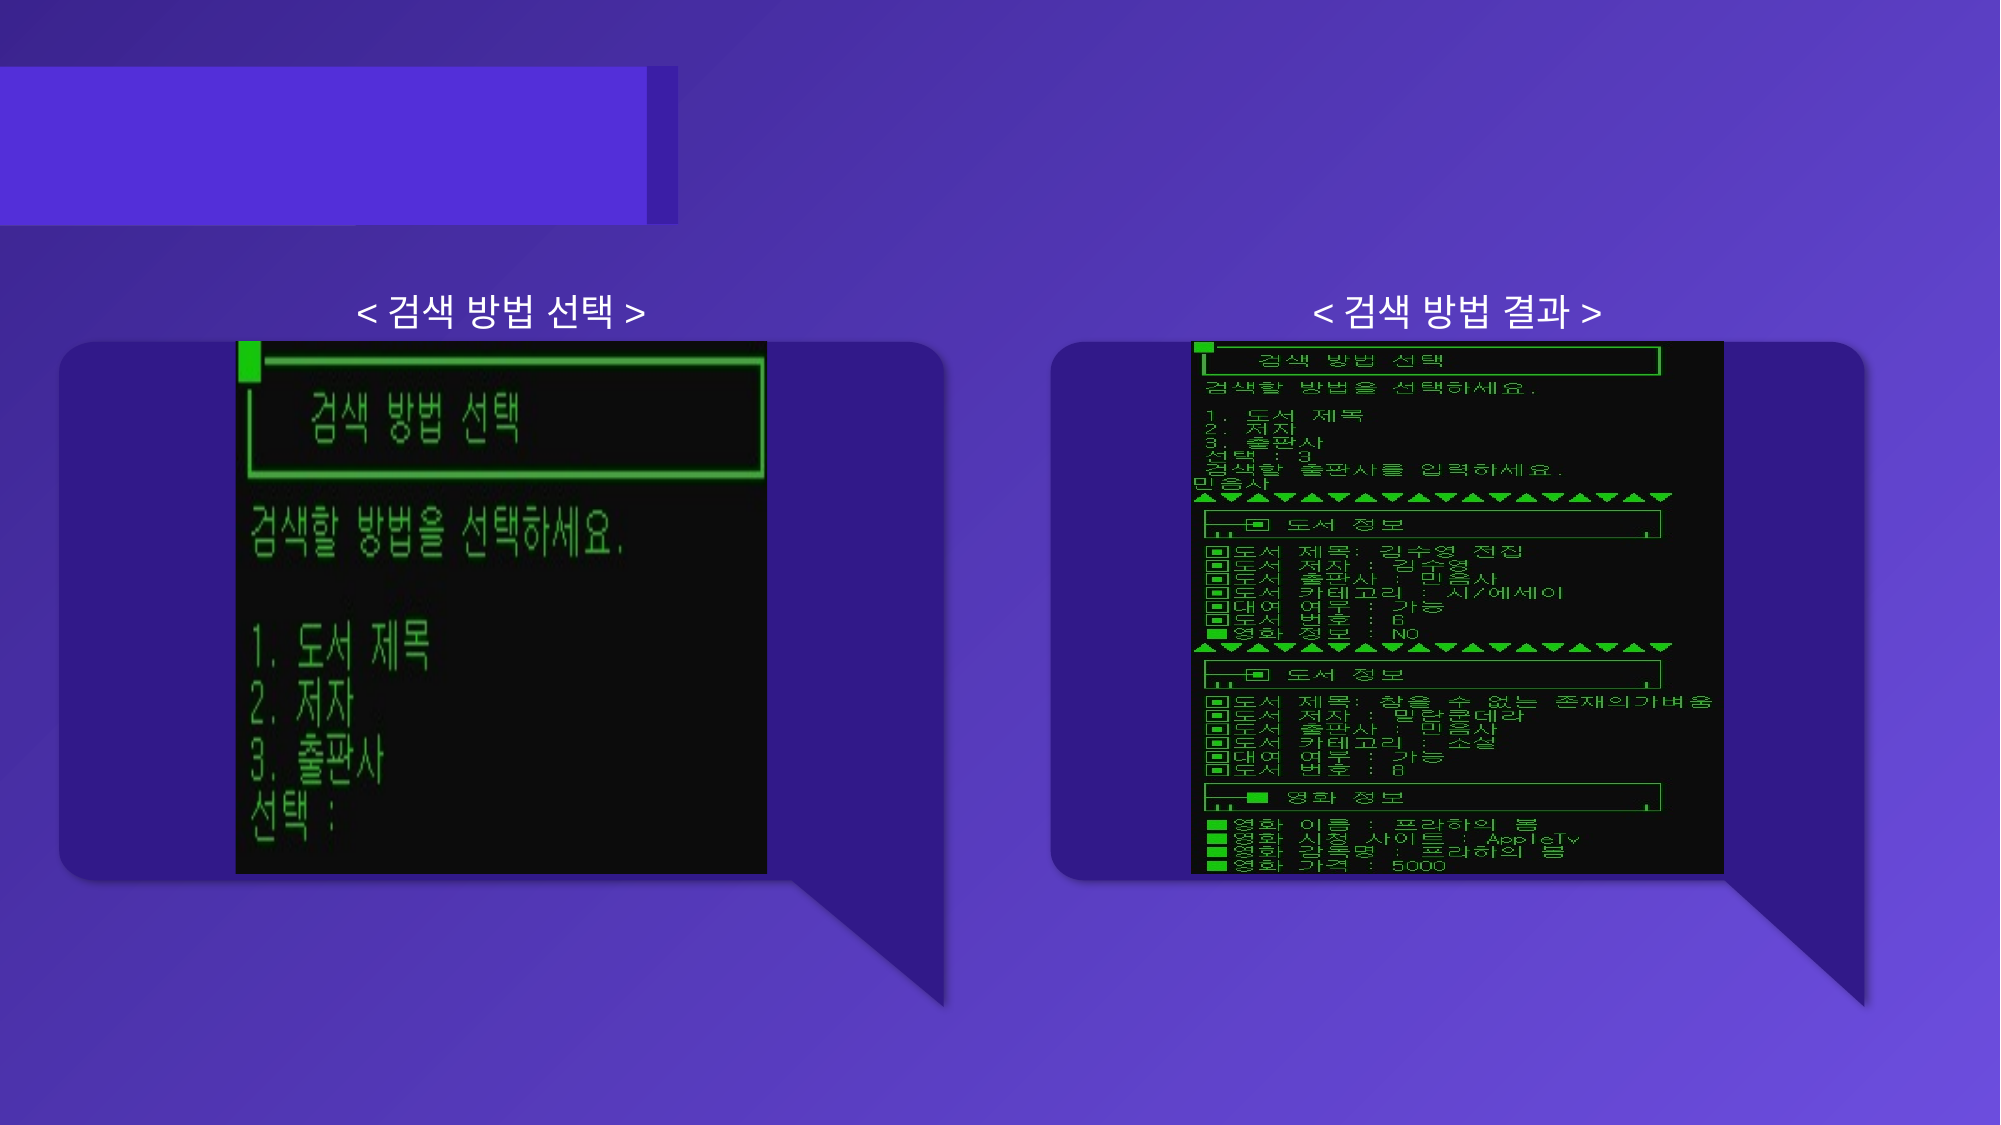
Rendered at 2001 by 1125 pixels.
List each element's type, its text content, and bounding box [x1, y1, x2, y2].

text_box <검색 방법 선택> [327, 281, 676, 341]
text_box [58, 340, 945, 1010]
text_box [1049, 340, 1866, 1010]
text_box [0, 66, 679, 225]
text_box <검색 방법 결과> [1219, 281, 1696, 341]
text_box [0, 0, 2000, 1125]
picture [1191, 341, 1724, 874]
picture [235, 341, 768, 874]
